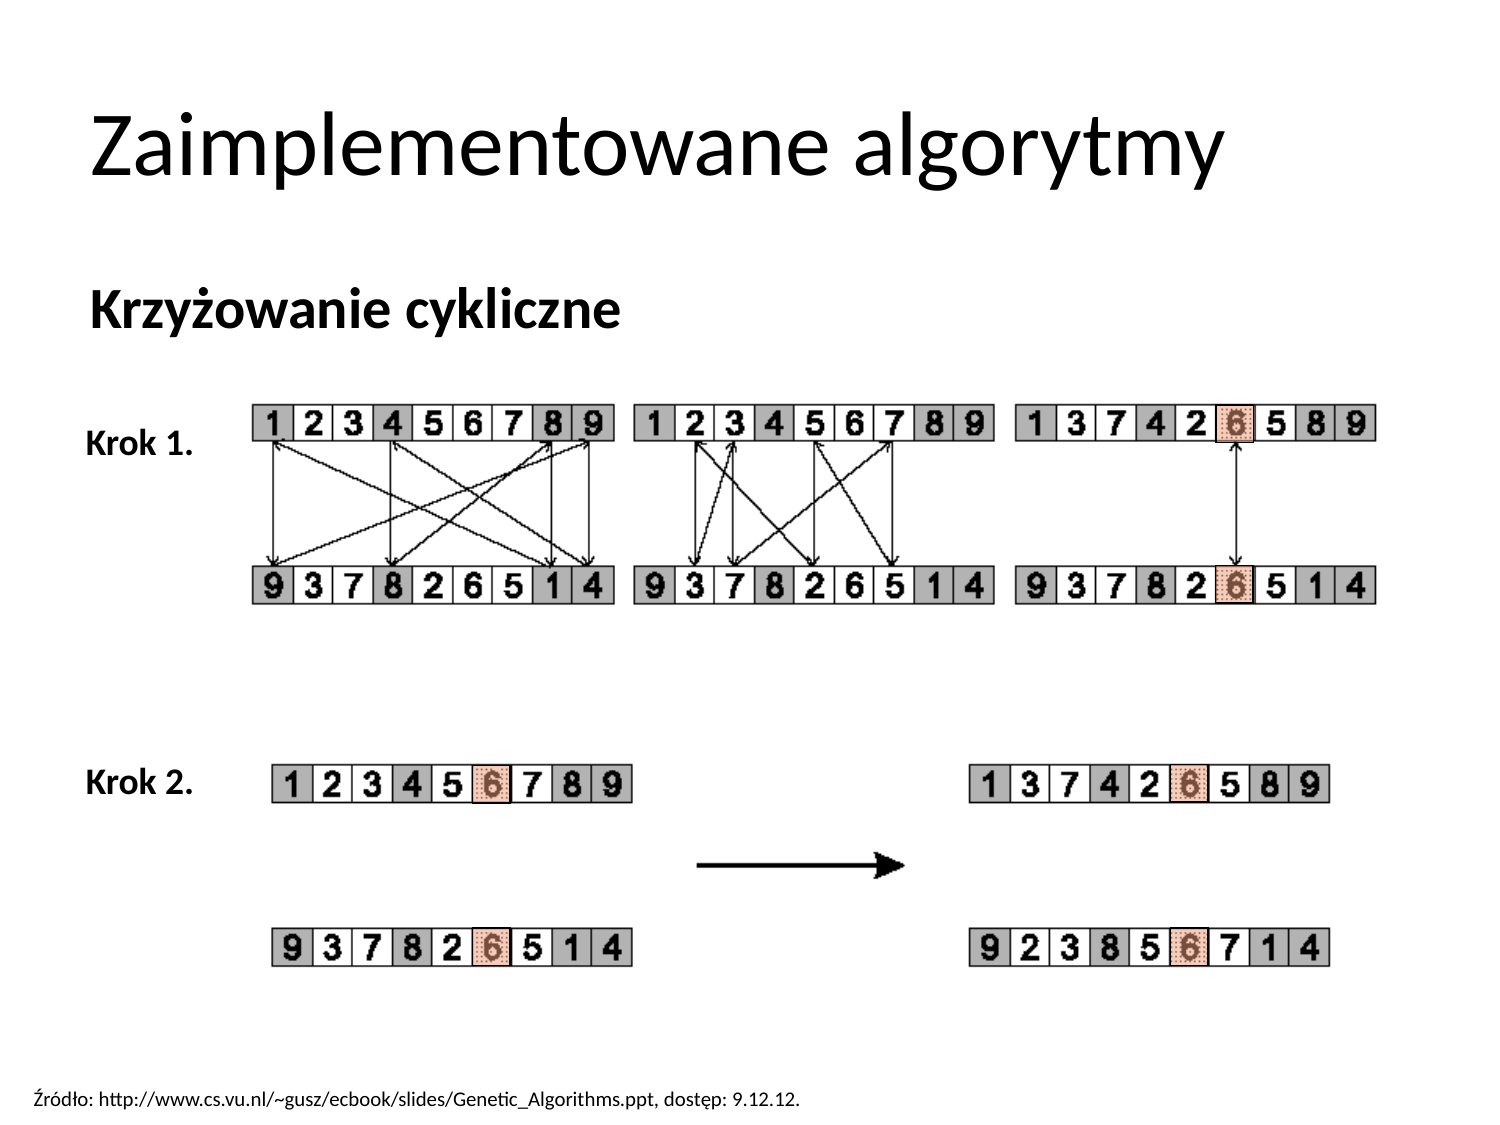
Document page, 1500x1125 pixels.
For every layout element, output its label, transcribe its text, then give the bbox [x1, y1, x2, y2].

text_box Krok 2. [71, 749, 210, 810]
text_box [245, 398, 1389, 975]
list Krzyżowanie cykliczne [75, 262, 1425, 1005]
text_box Krok 1. [71, 410, 210, 470]
title Zaimplementowane algorytmy [75, 45, 1425, 233]
text_box Źródło: http://www.cs.vu.nl/~gusz/ecbook/slides/Genetic_Algorithms.ppt, dostęp: 9.12.12. [18, 1078, 816, 1118]
